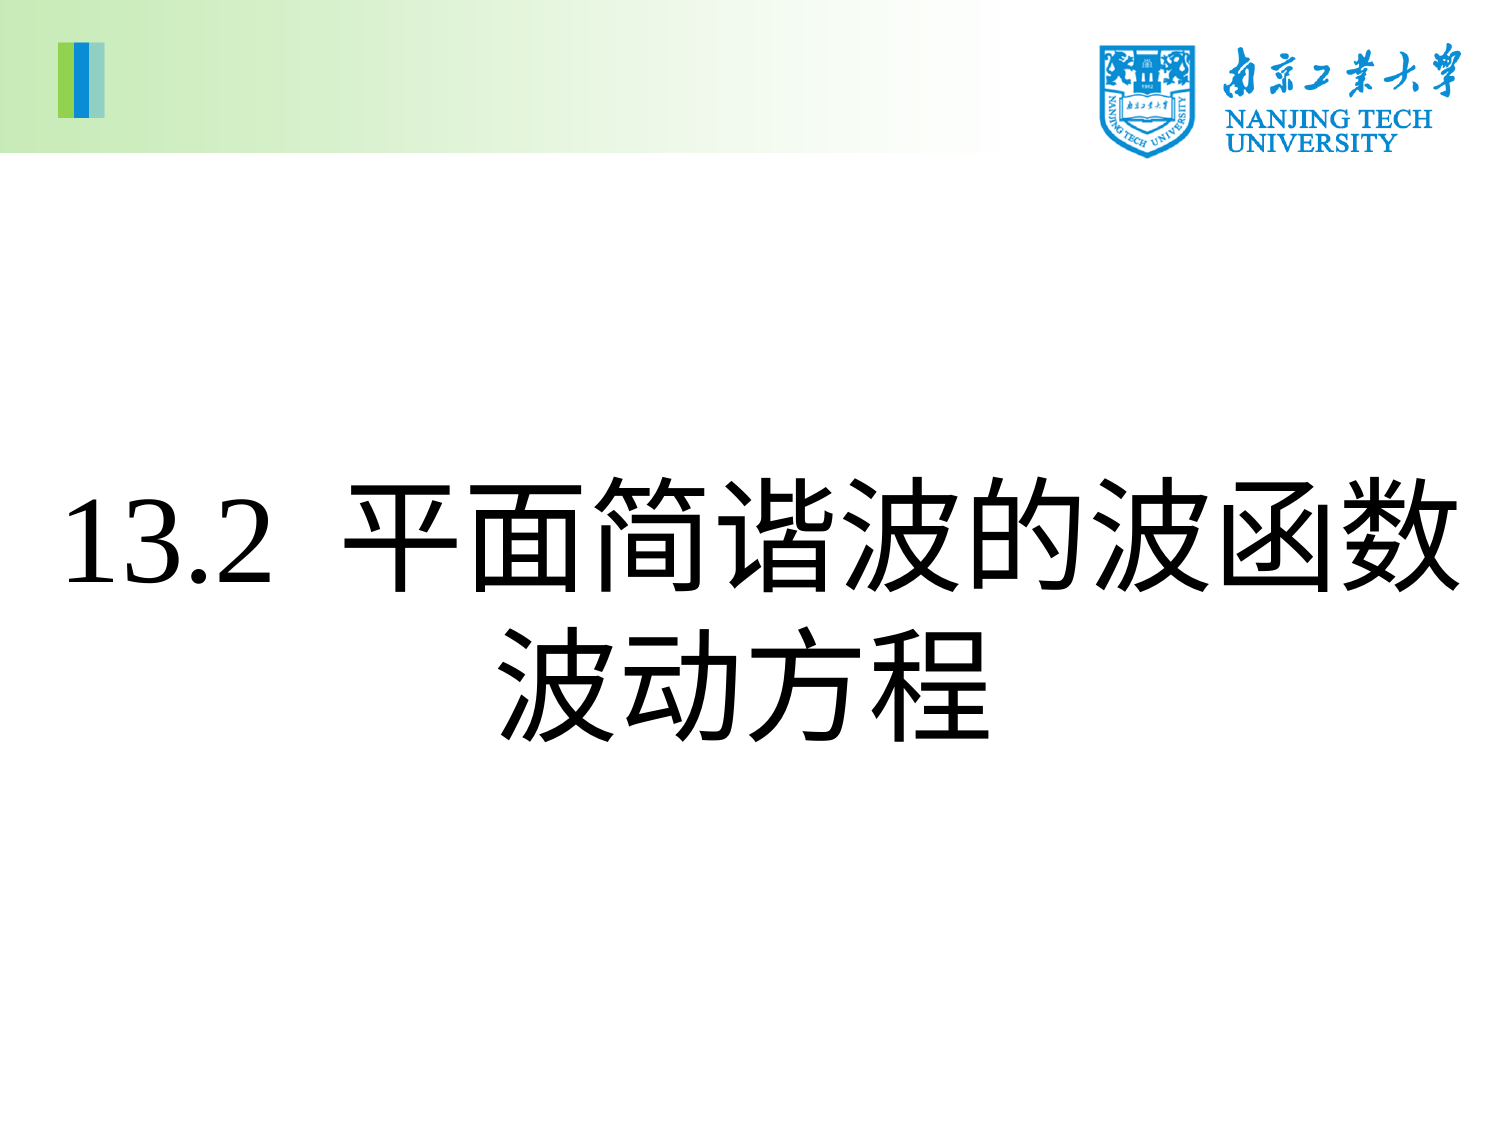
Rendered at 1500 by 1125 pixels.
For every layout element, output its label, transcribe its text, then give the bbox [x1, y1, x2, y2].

text_box 13.2 平面简谐波的波函数 波动方程 [0, 449, 1488, 765]
picture [0, 0, 1500, 1125]
